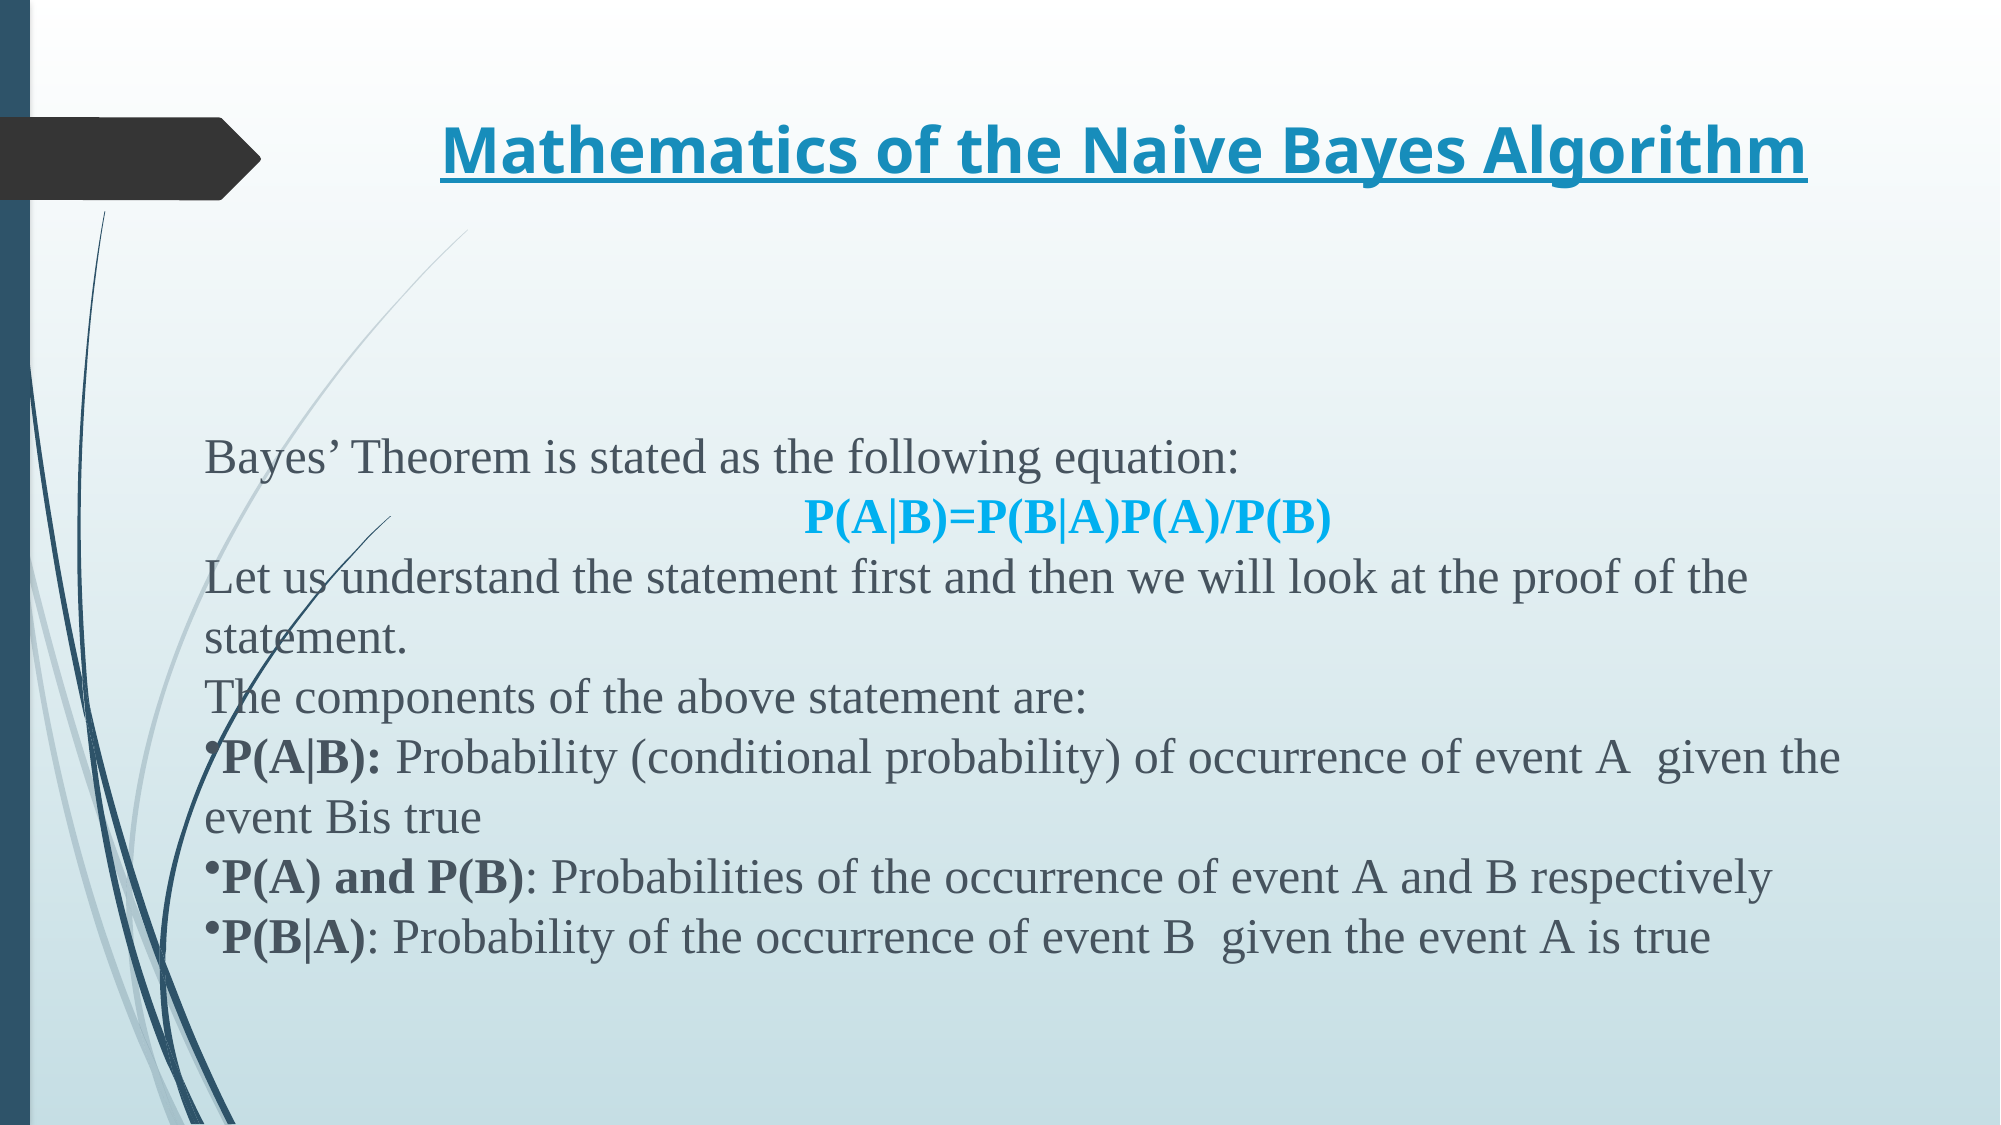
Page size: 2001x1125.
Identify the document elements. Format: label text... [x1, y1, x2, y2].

title Mathematics of the Naive Bayes Algorithm [425, 102, 1888, 313]
list Bayes’ Theorem is stated as the following equation: P(A|B)=P(B|A)P(A)/P(B) Let us understand the statement first and then we will look at the proof of the statement. The components of the above statement are: P(A|B): Probability (conditional probability) of occurrence of event A given the event Bis true P(A) and P(B): Probabilities of the occurrence of event A and B respectively P(B|A): Probability of the occurrence of event B given the event A is true [189, 404, 1889, 1078]
